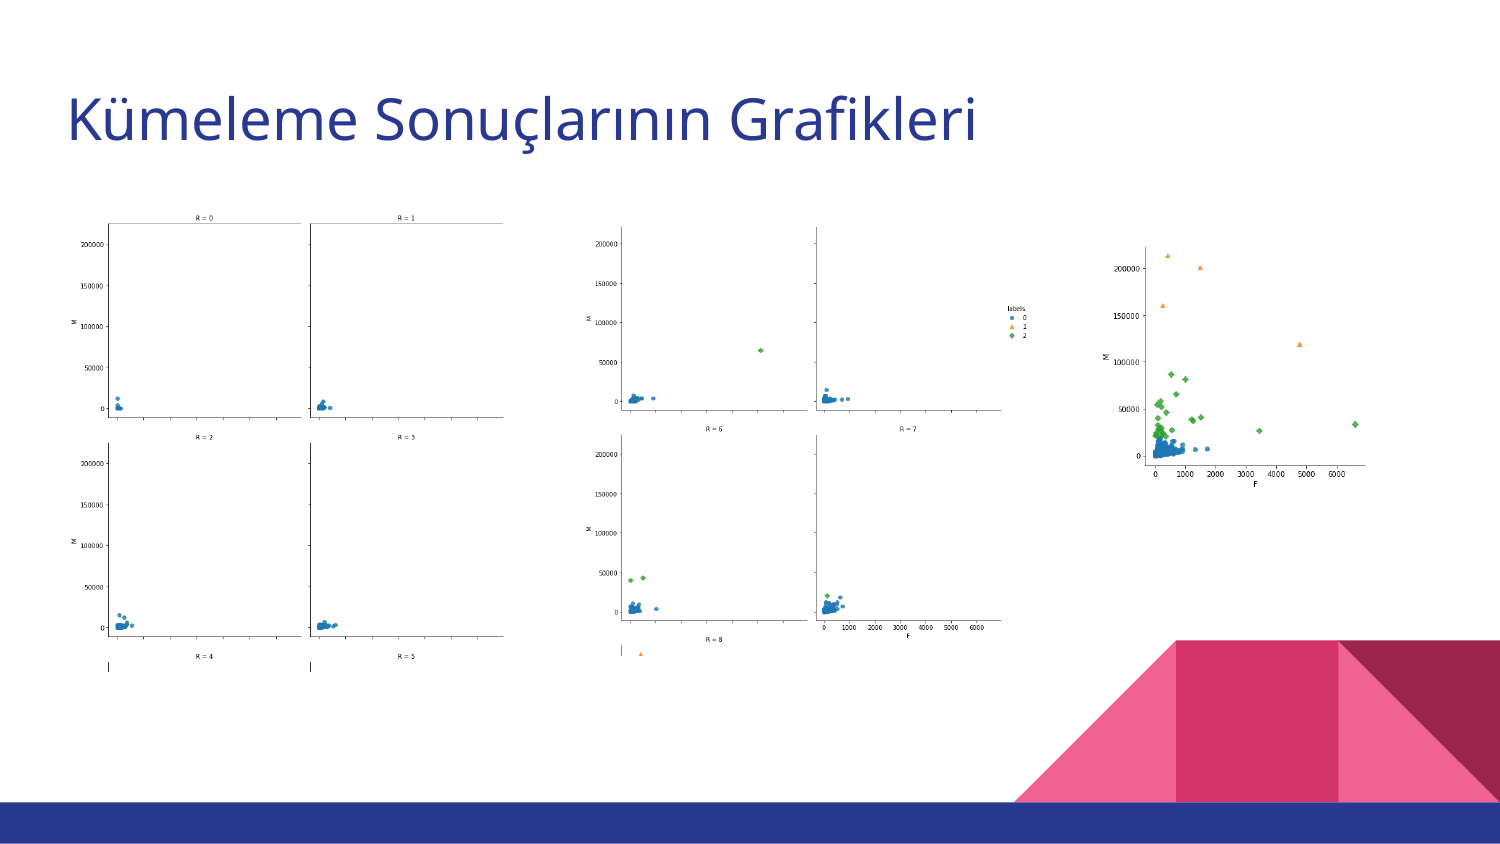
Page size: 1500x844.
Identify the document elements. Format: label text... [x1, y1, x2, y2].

picture [1098, 247, 1500, 492]
title Kümeleme Sonuçlarının Grafikleri [51, 67, 1449, 167]
picture [582, 227, 1032, 656]
picture [67, 211, 535, 672]
